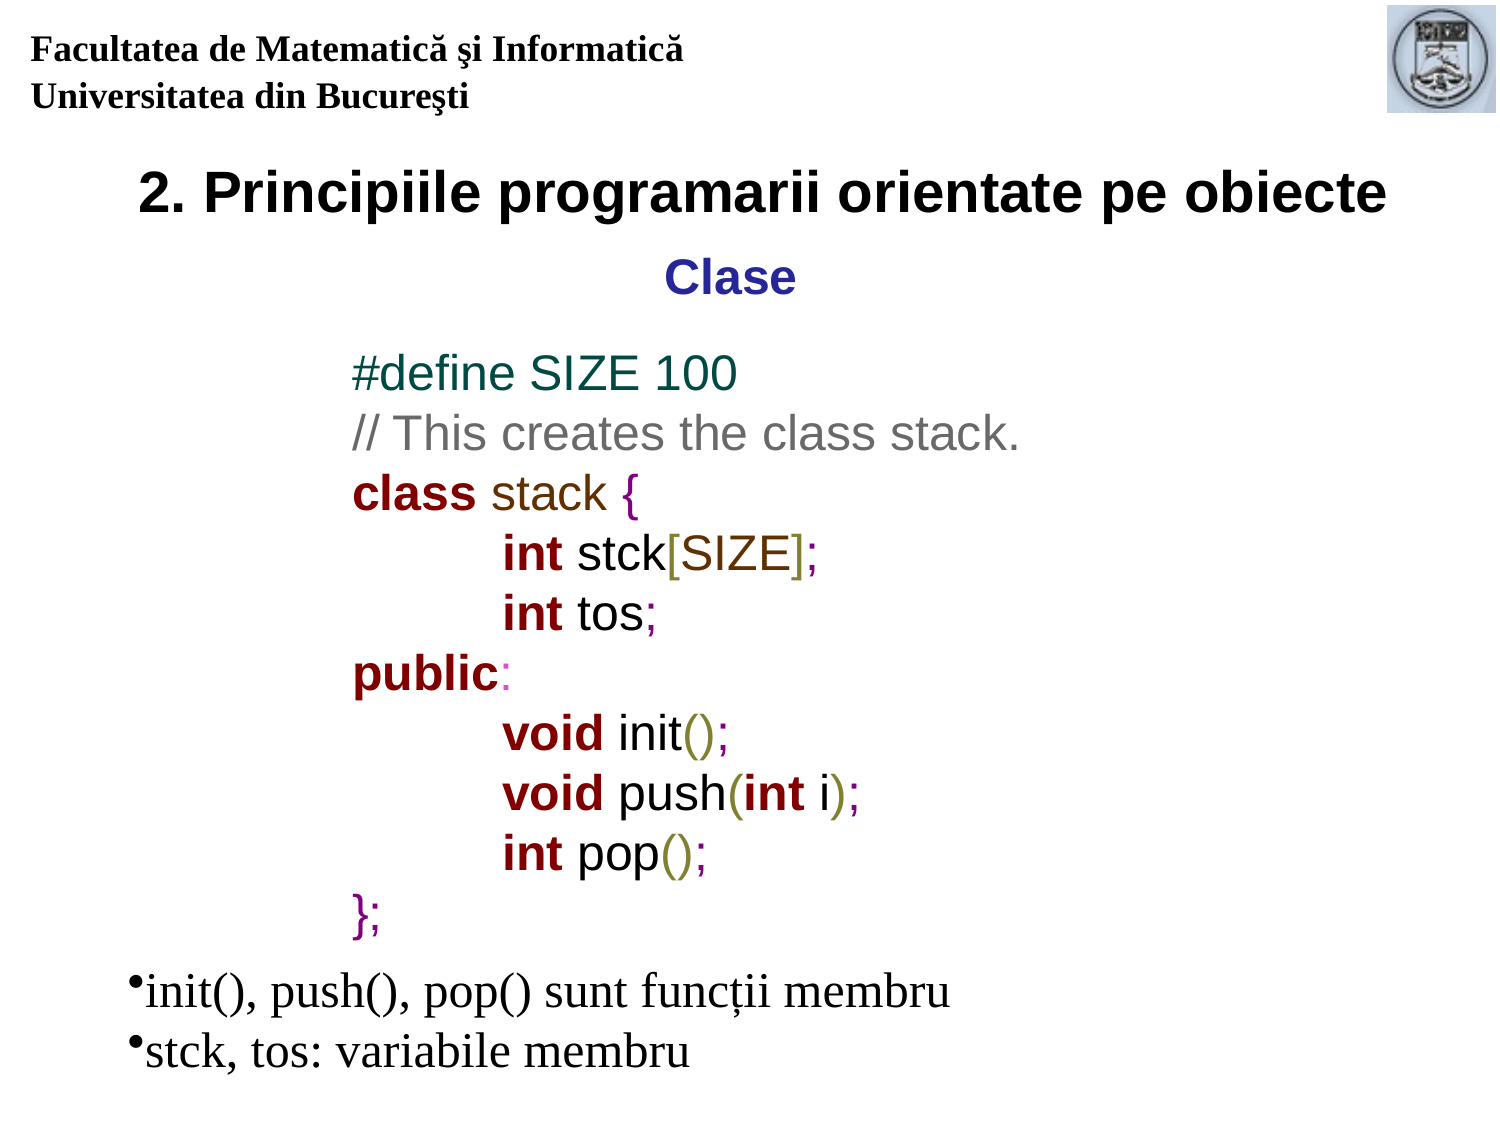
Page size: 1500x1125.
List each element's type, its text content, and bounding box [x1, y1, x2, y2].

text_box Facultatea de Matematică şi Informatică Universitatea din Bucureşti [13, 13, 841, 123]
text_box #define SIZE 100 // This creates the class stack. class stack { int stck[SIZE]; int tos; public: void init(); void push(int i); int pop(); }; [337, 332, 1288, 948]
picture [1387, 4, 1496, 113]
title Clase [474, 224, 988, 326]
text_box 2. Principiile programarii orientate pe obiecte [125, 112, 1450, 211]
list init(), push(), pop() sunt funcții membru stck, tos: variabile membru [112, 949, 1388, 1101]
